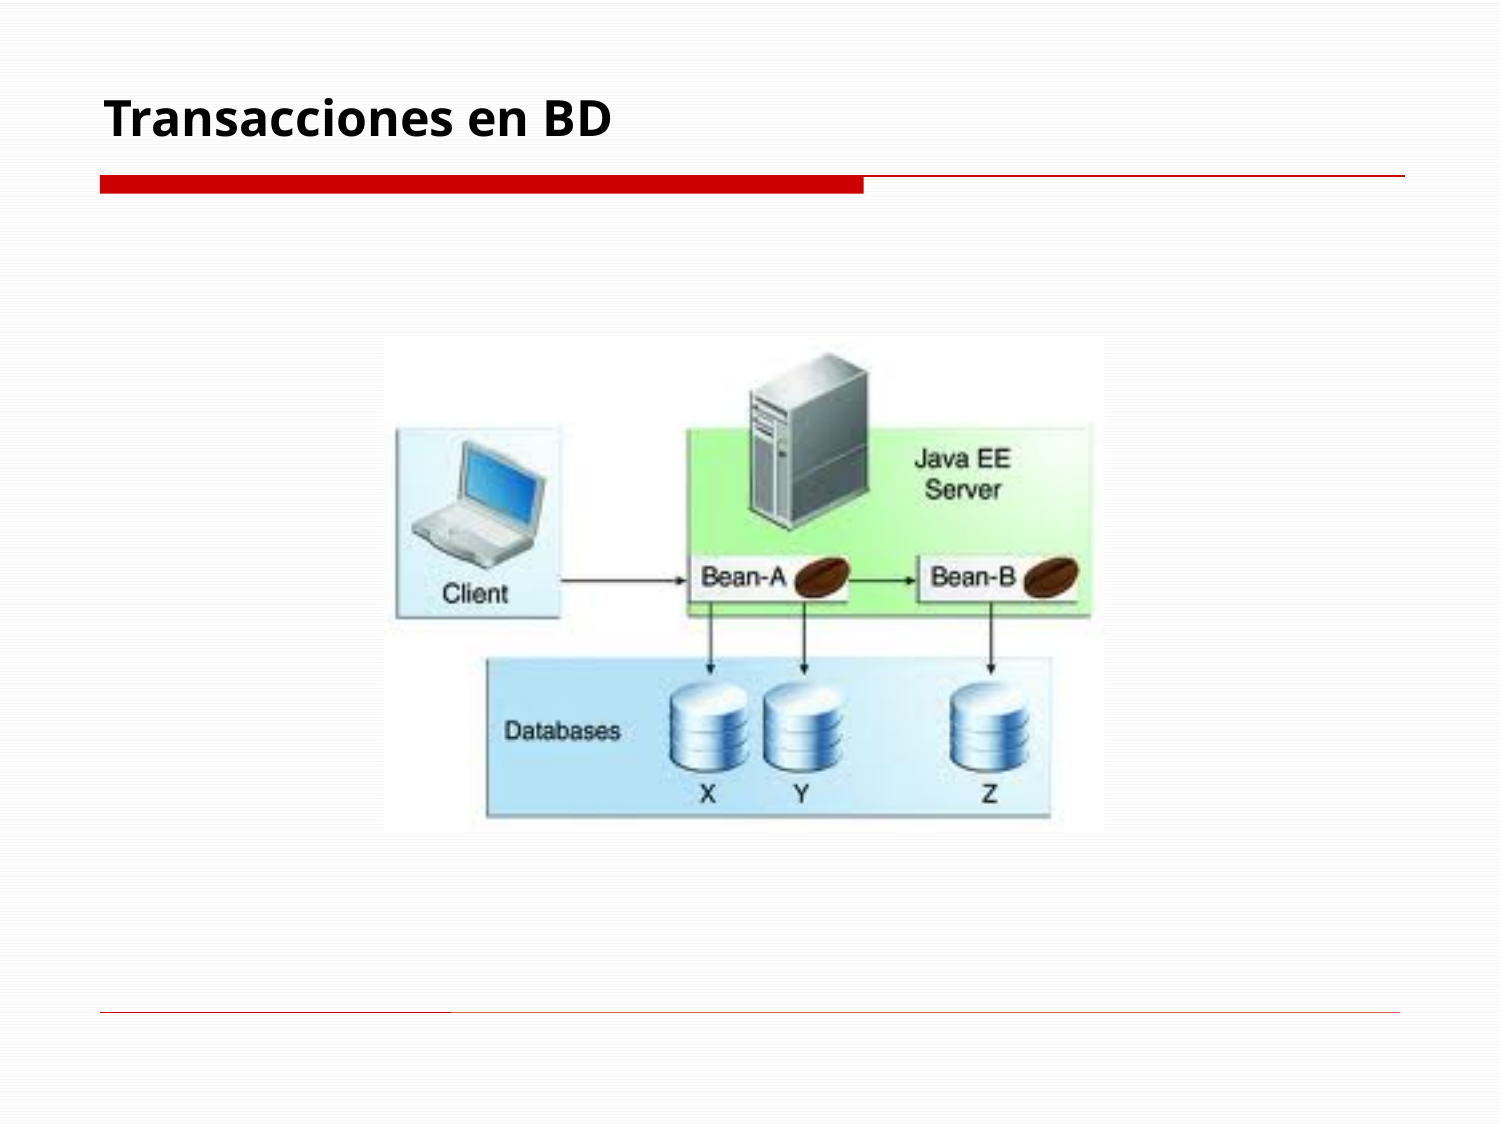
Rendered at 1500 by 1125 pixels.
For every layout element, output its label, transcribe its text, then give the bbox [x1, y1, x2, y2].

title Transacciones en BD [88, 30, 1364, 155]
picture [383, 337, 1105, 833]
